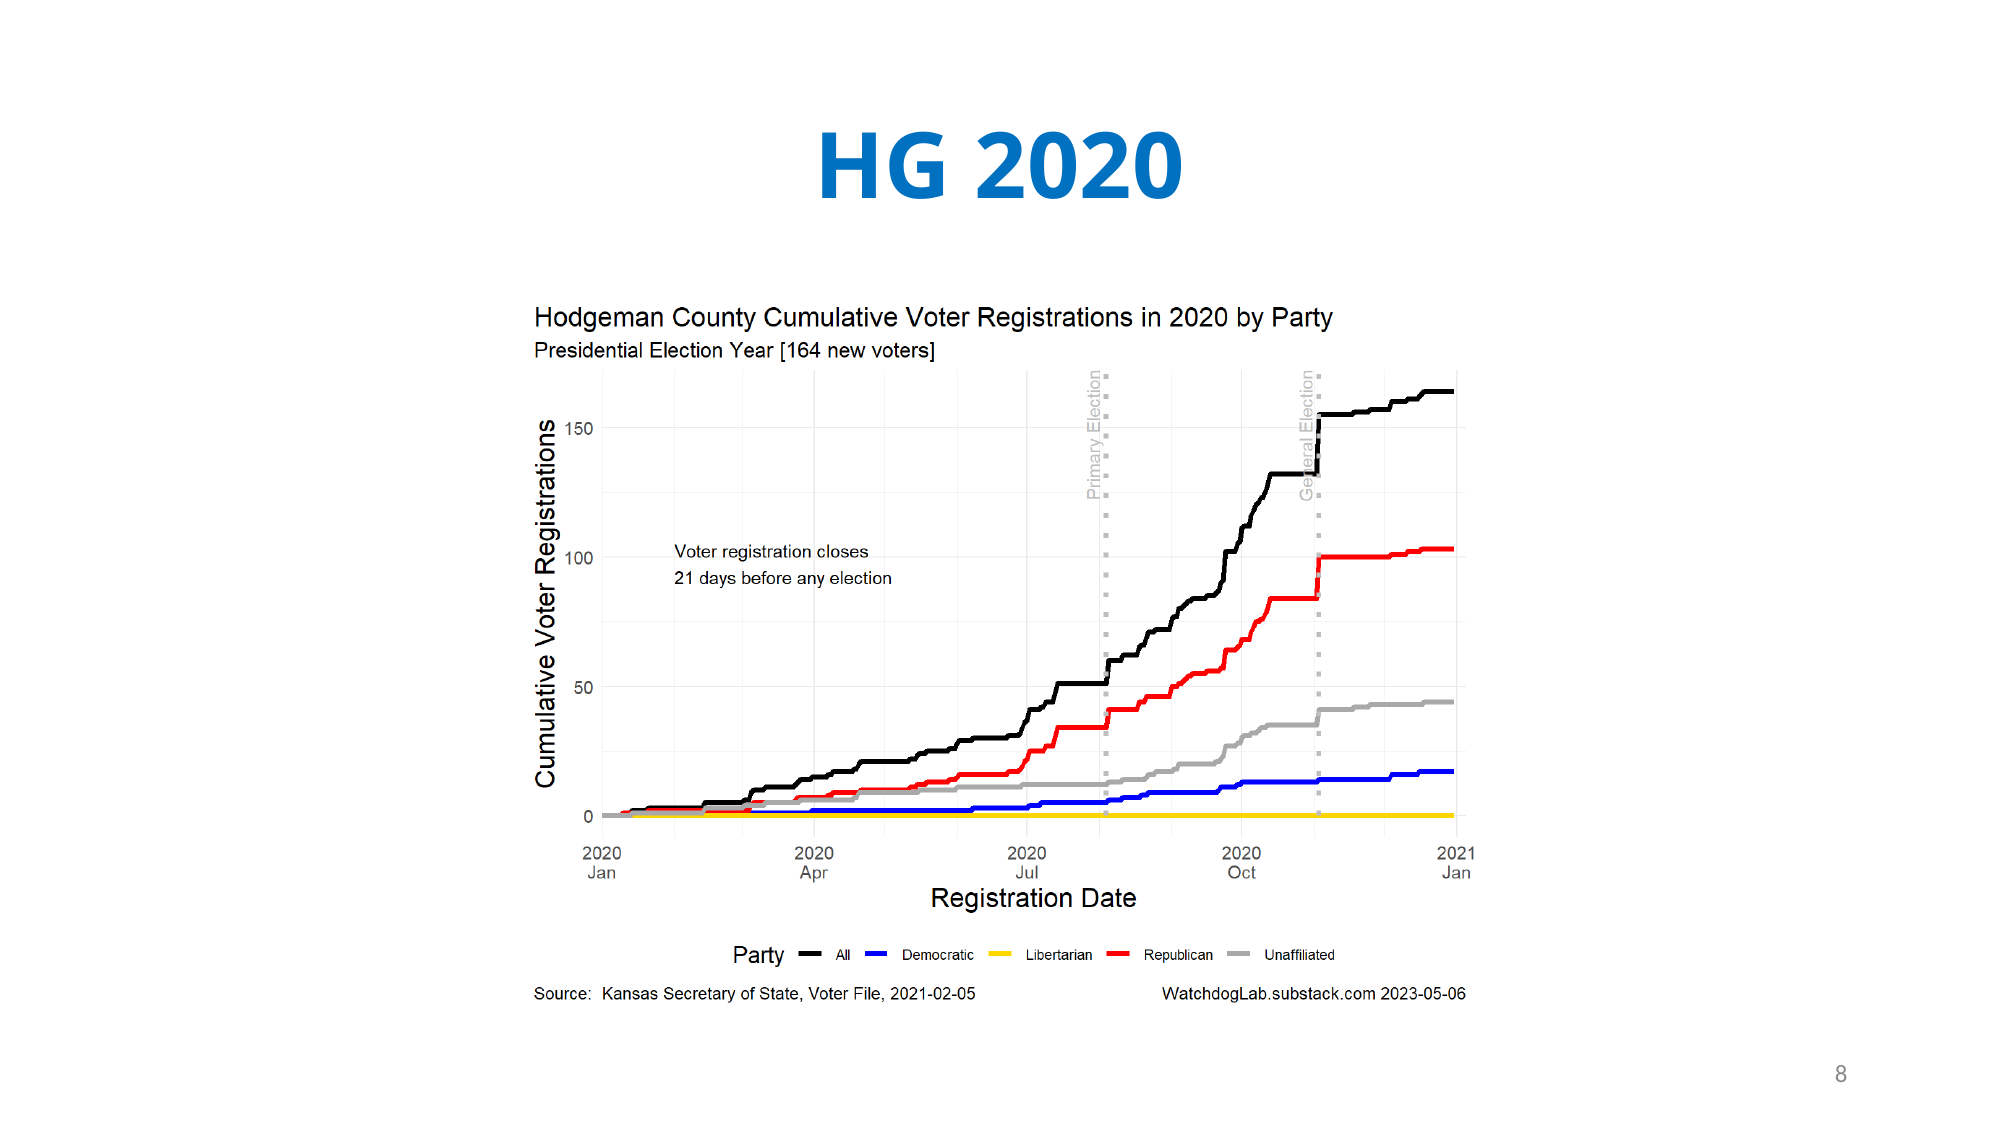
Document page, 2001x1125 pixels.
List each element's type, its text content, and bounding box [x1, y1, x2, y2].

slide_number ‹#› [1412, 1042, 1863, 1103]
picture [524, 297, 1475, 1011]
title HG 2020 [137, 59, 1863, 278]
